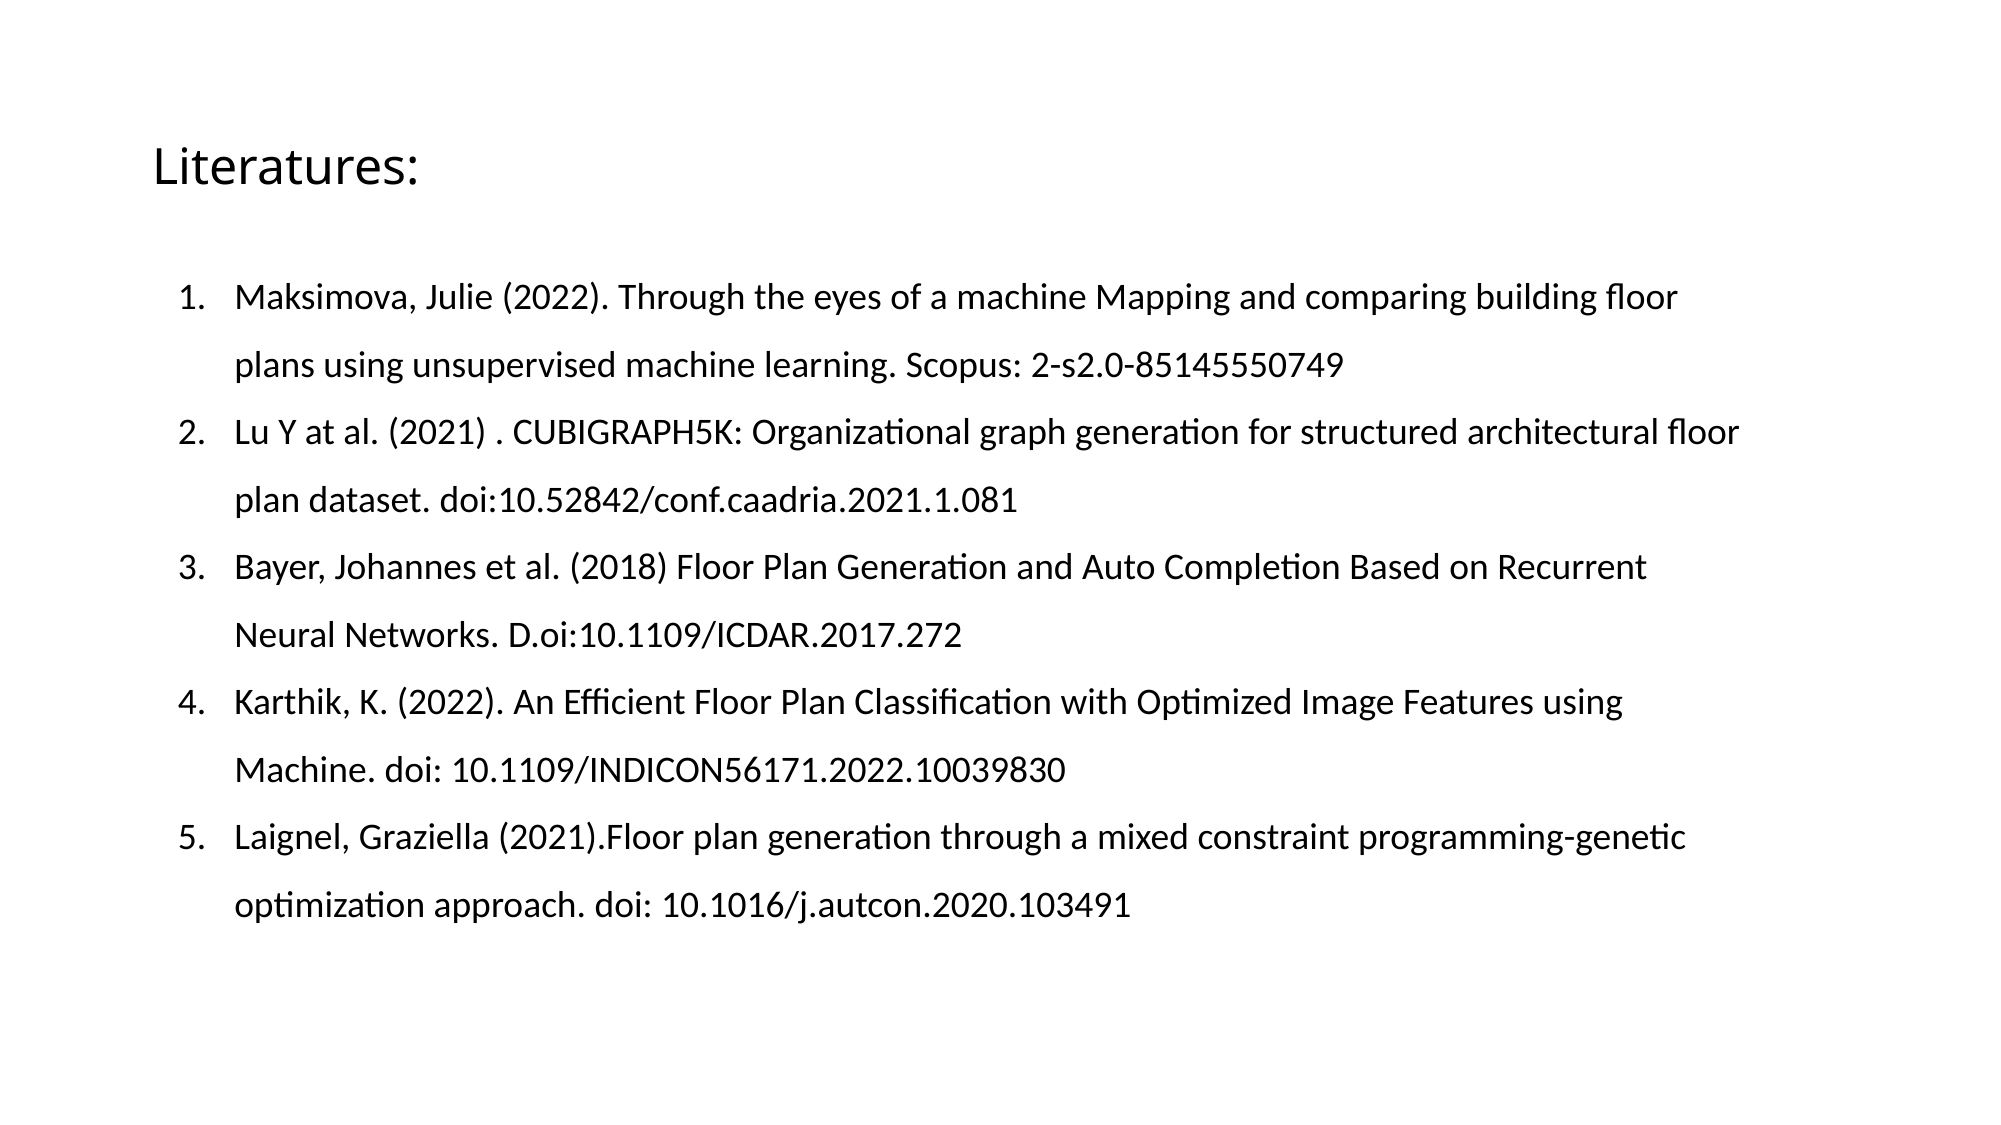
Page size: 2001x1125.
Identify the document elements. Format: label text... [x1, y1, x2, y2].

text_box Maksimova, Julie (2022). Through the eyes of a machine Mapping and comparing building floor plans using unsupervised machine learning. Scopus: 2-s2.0-85145550749 Lu Y at al. (2021) . CUBIGRAPH5K: Organizational graph generation for structured architectural floor plan dataset. doi:10.52842/conf.caadria.2021.1.081 Bayer, Johannes et al. (2018) Floor Plan Generation and Auto Completion Based on Recurrent Neural Networks. D.oi:10.1109/ICDAR.2017.272 Karthik, K. (2022). An Efficient Floor Plan Classification with Optimized Image Features using Machine. doi: 10.1109/INDICON56171.2022.10039830 Laignel, Graziella (2021).Floor plan generation through a mixed constraint programming-genetic optimization approach. doi: 10.1016/j.autcon.2020.103491 [163, 242, 1767, 1023]
title Literatures: [137, 59, 1863, 278]
